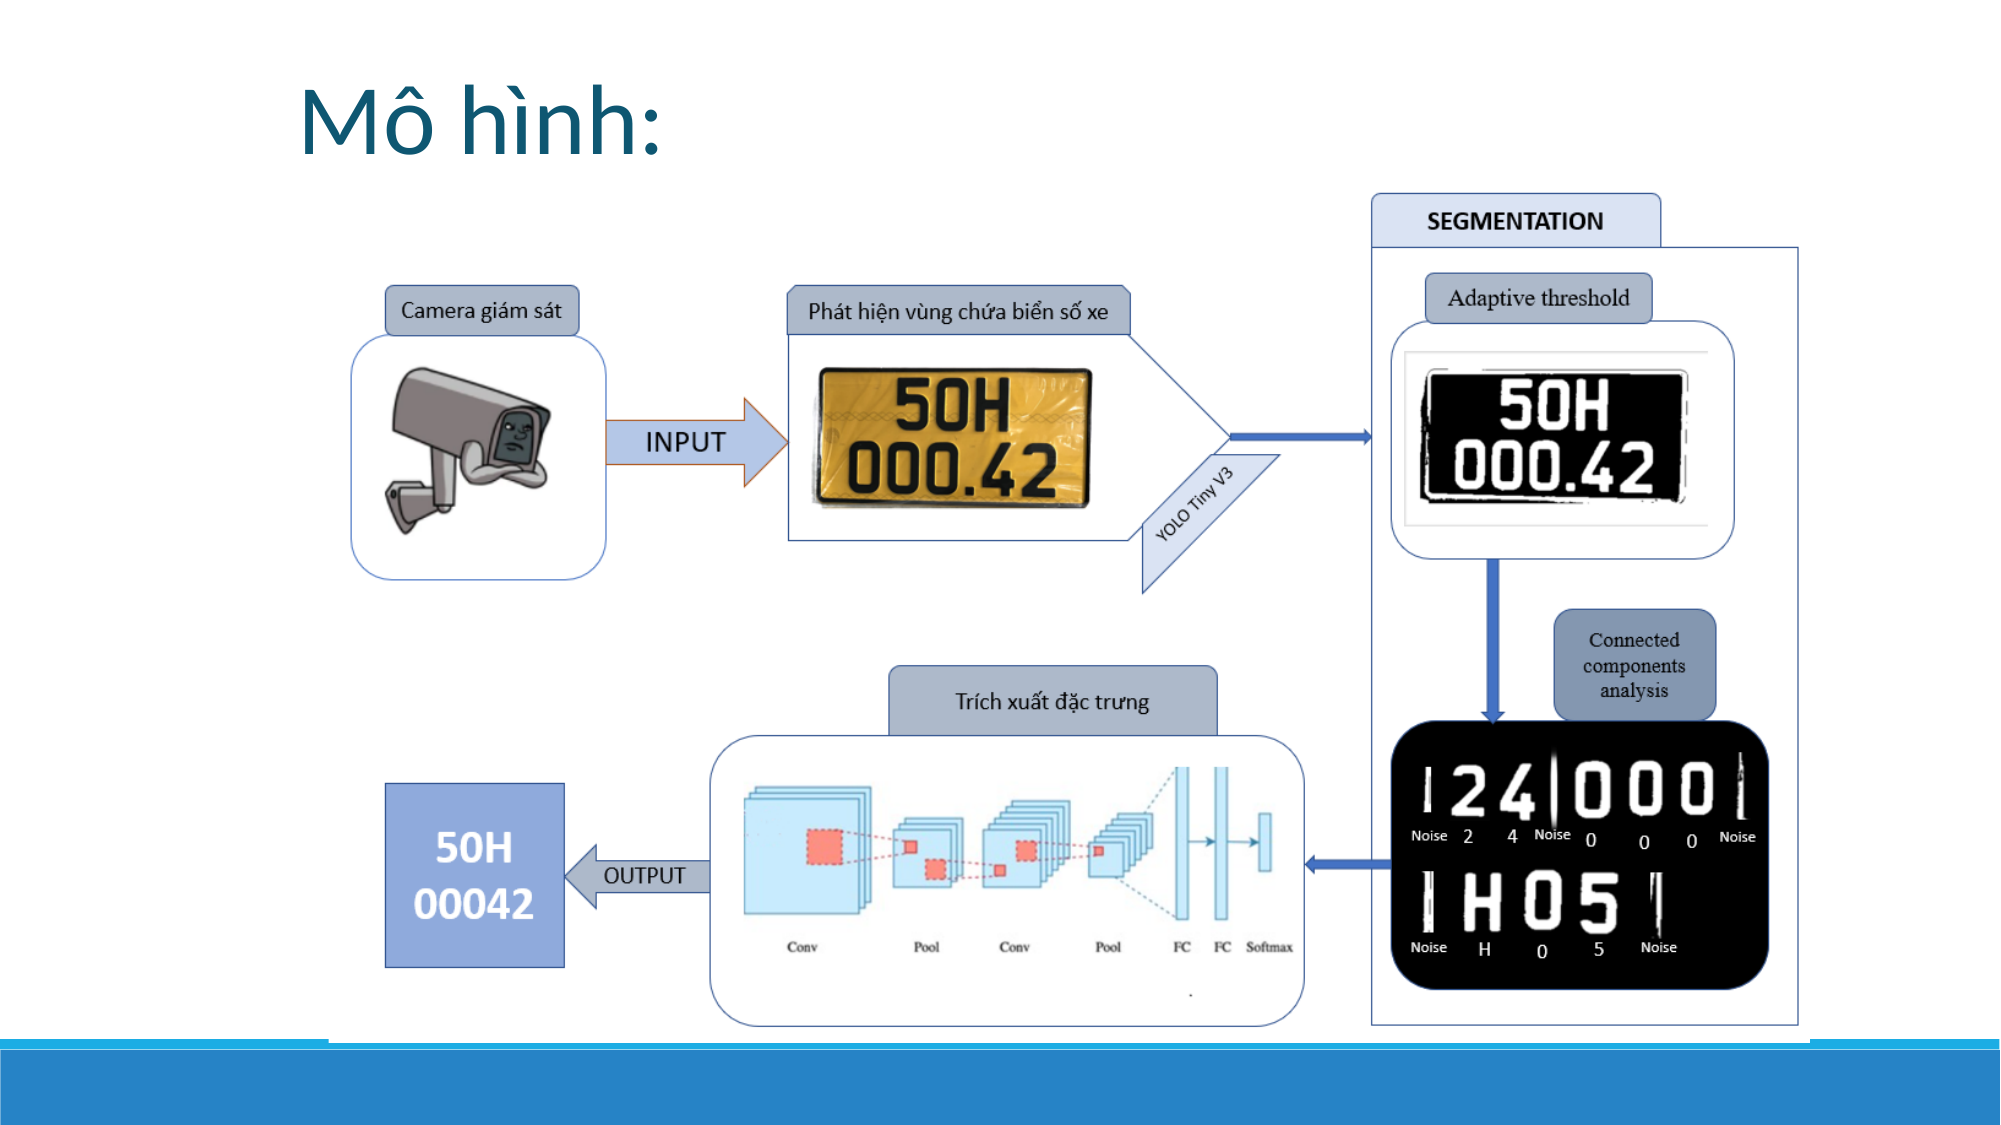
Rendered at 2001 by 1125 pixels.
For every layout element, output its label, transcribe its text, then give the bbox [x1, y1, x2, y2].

text_box Mô hình: [282, 47, 950, 182]
picture [327, 173, 1811, 1044]
